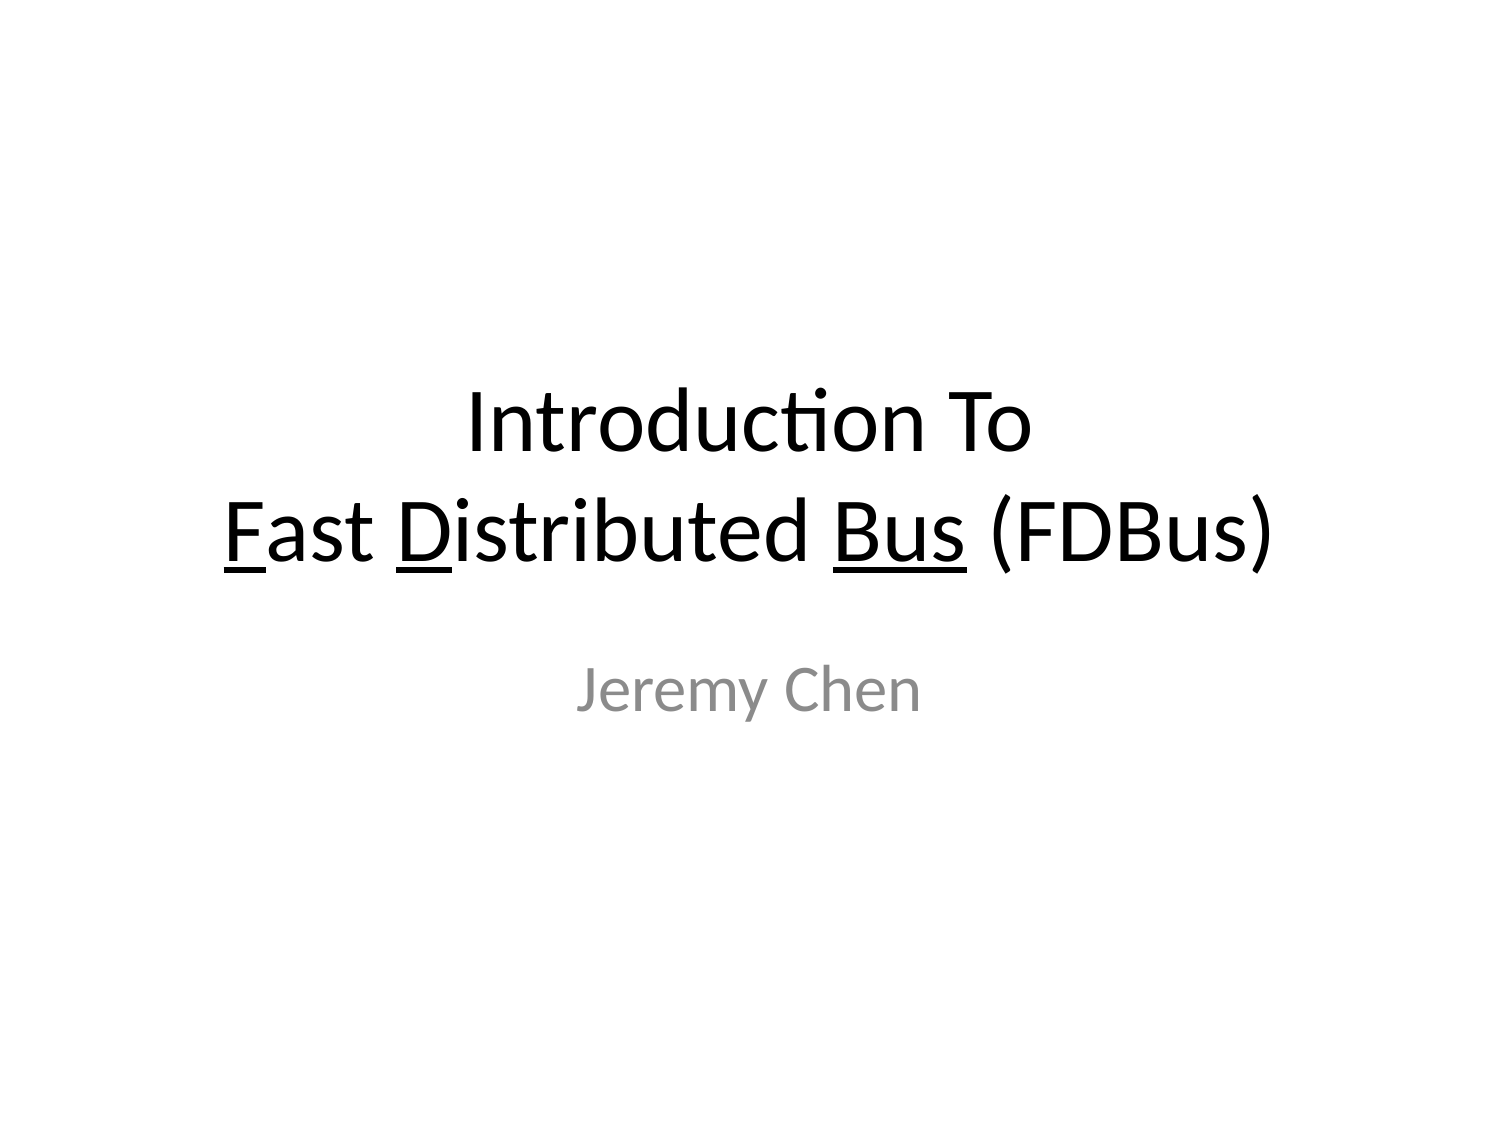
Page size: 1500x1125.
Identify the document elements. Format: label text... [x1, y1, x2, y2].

title Introduction To Fast Distributed Bus (FDBus) [112, 349, 1388, 591]
subtitle Jeremy Chen [225, 637, 1275, 925]
